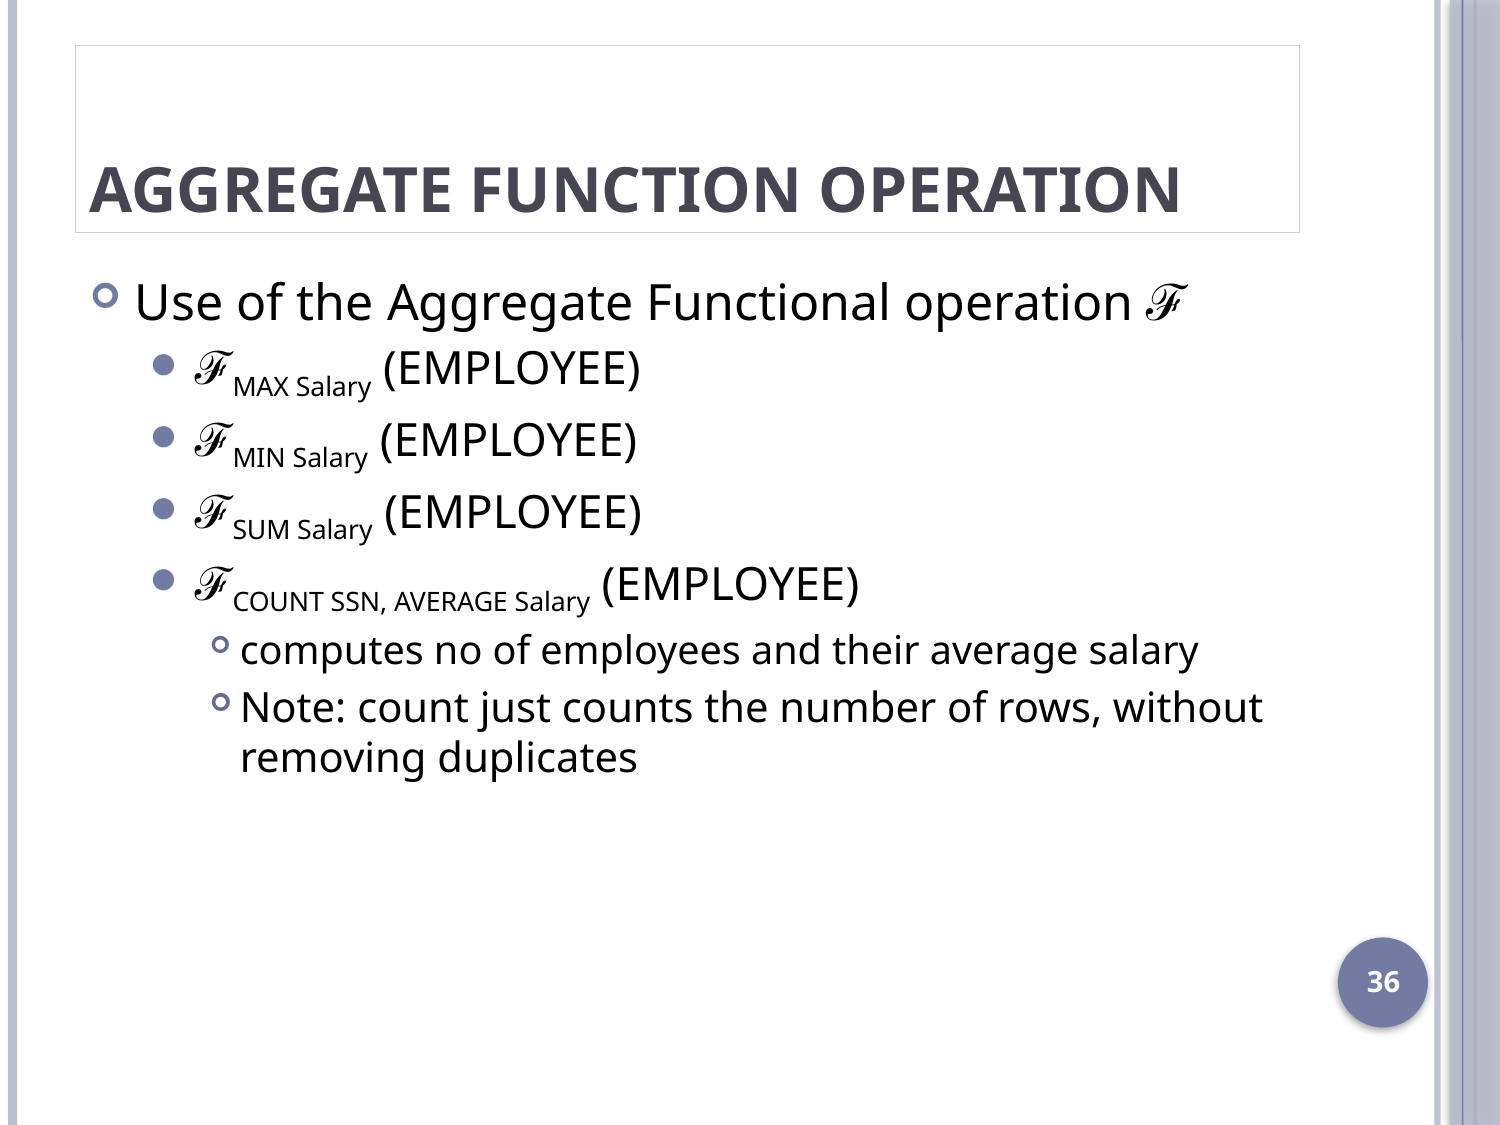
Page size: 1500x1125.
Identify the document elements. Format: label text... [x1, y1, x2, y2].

list Use of the Aggregate Functional operation ℱ ℱMAX Salary (EMPLOYEE) ℱMIN Salary (EMPLOYEE) ℱSUM Salary (EMPLOYEE) ℱCOUNT SSN, AVERAGE Salary (EMPLOYEE) computes no of employees and their average salary Note: count just counts the number of rows, without removing duplicates [75, 262, 1300, 1062]
title Aggregate Function Operation [75, 45, 1300, 233]
slide_number 36 [1333, 940, 1434, 1027]
